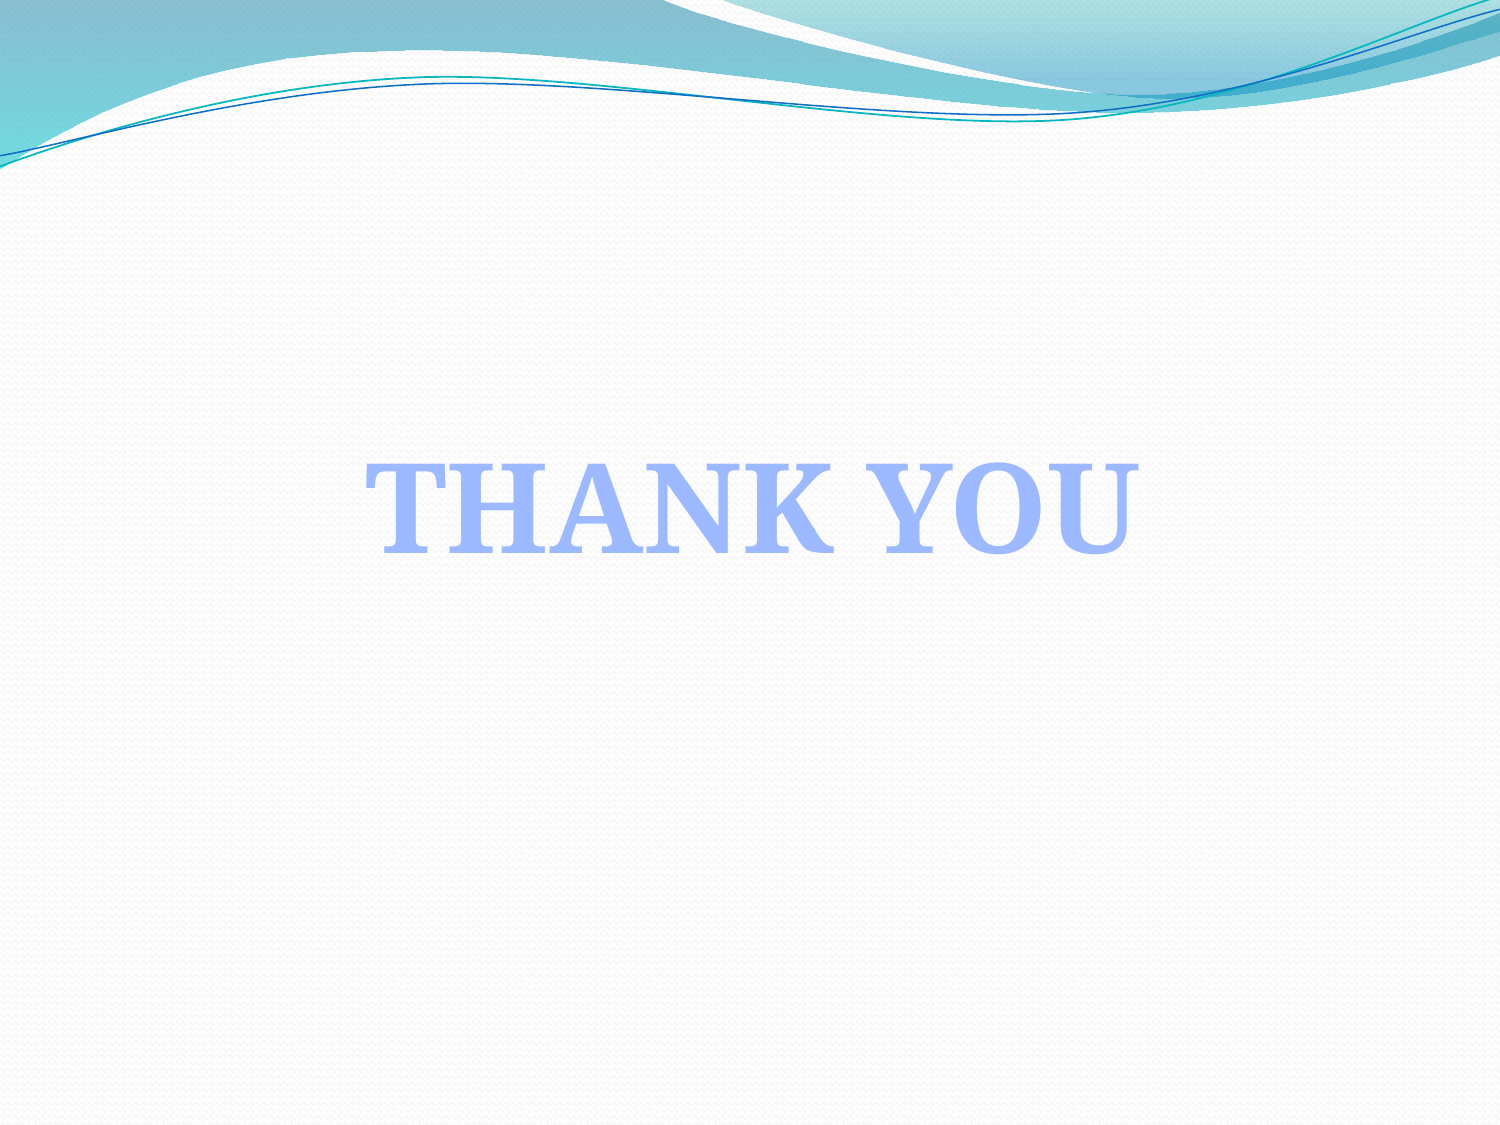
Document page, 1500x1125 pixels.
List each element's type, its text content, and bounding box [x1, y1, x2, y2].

list THANK YOU [75, 420, 1282, 657]
